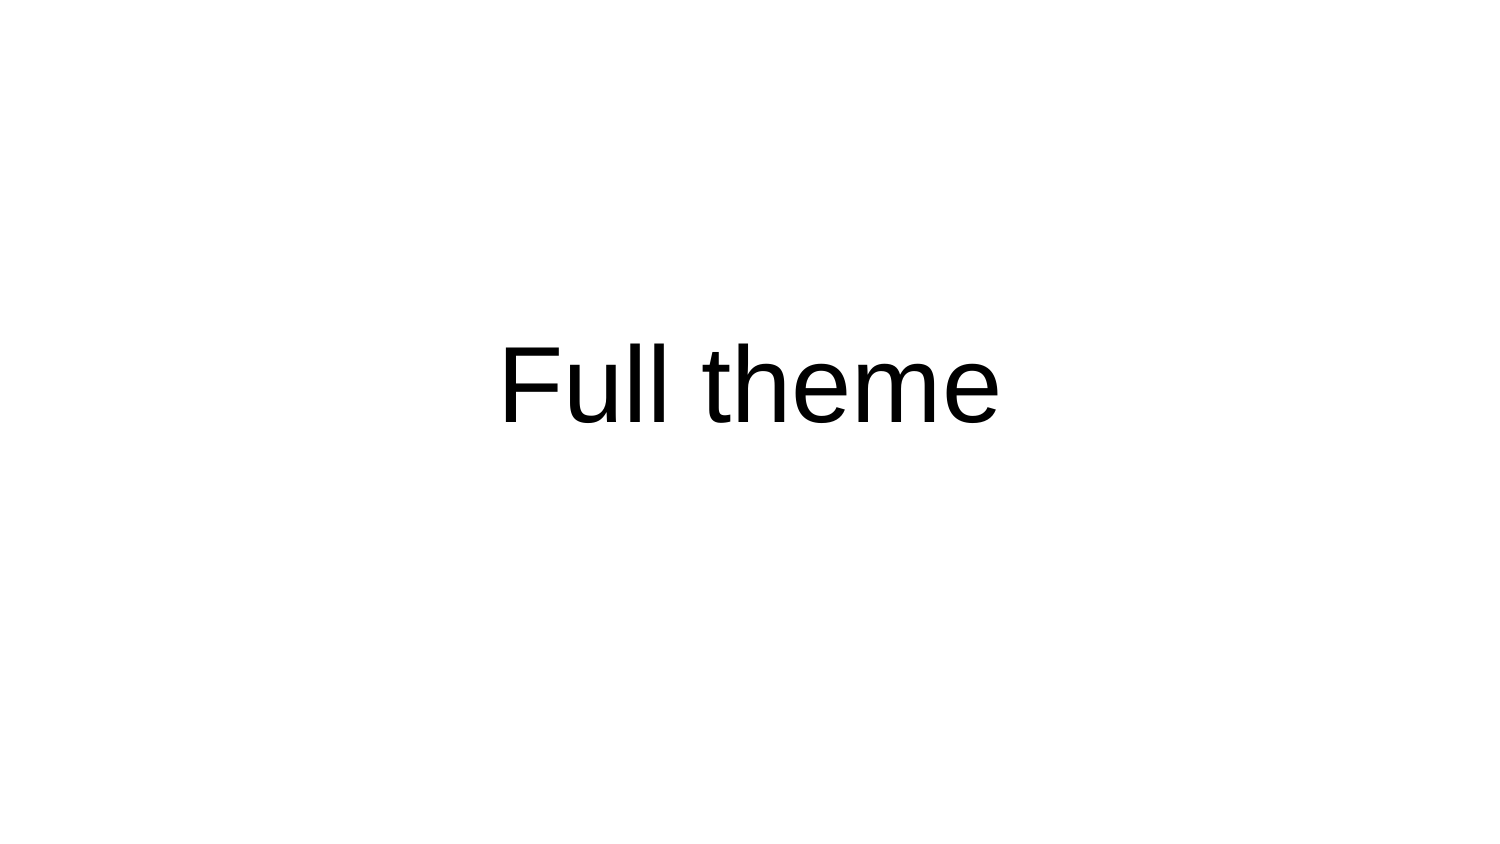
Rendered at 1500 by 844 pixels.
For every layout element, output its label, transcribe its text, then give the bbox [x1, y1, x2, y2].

title Full theme [51, 122, 1449, 459]
